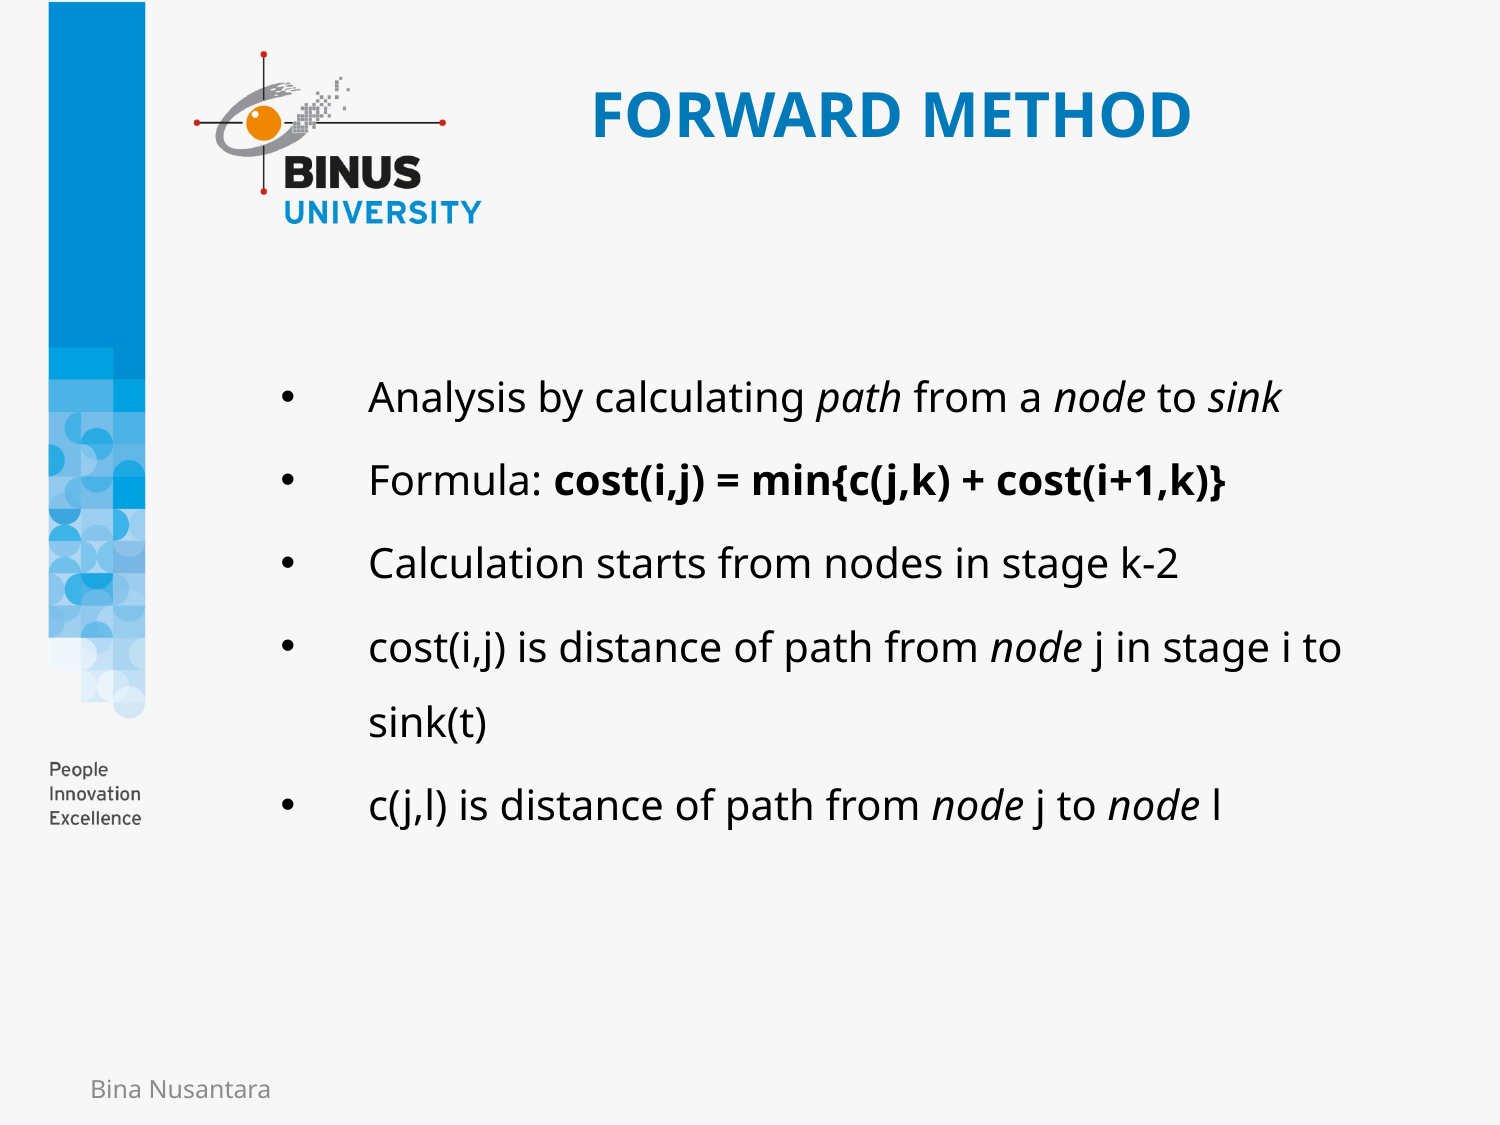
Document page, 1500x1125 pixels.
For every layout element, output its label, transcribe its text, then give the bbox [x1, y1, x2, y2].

picture [0, 0, 1500, 845]
title FORWARD METHOD [312, 19, 1473, 207]
slide_number Bina Nusantara [75, 1058, 425, 1119]
list Analysis by calculating path from a node to sink Formula: cost(i,j) = min{c(j,k) + cost(i+1,k)} Calculation starts from nodes in stage k-2 cost(i,j) is distance of path from node j in stage i to sink(t) c(j,l) is distance of path from node j to node l [265, 338, 1425, 1005]
